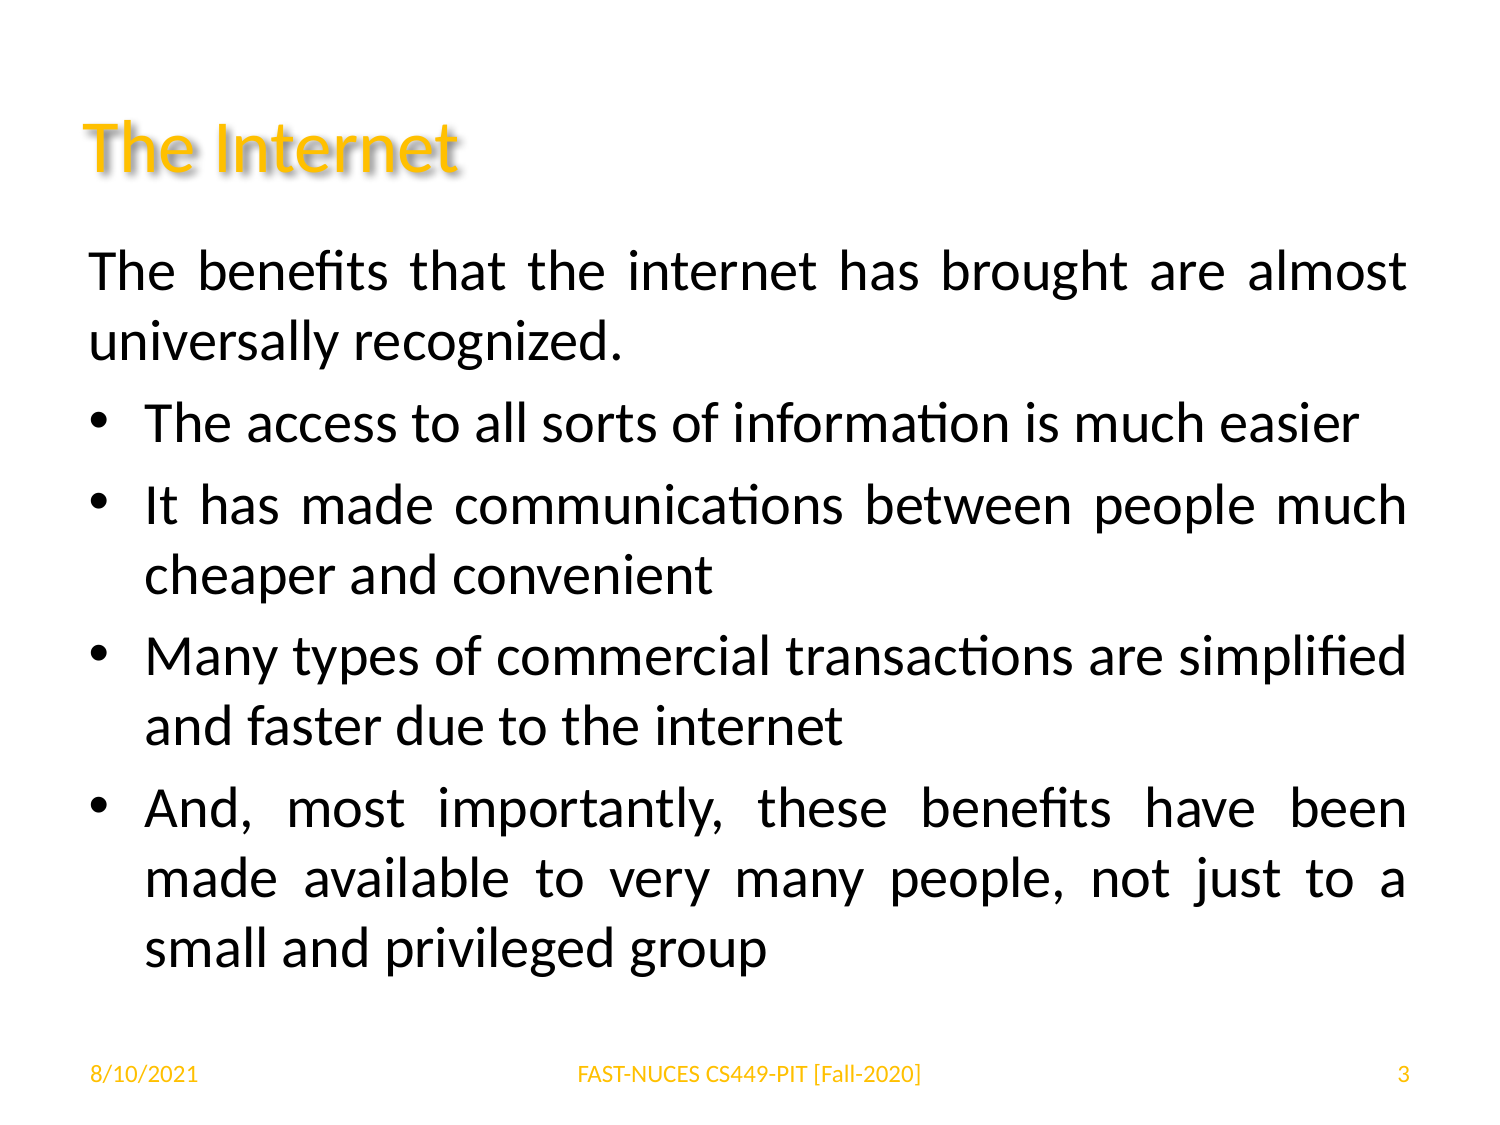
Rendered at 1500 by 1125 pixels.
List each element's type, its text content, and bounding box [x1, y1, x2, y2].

list The benefits that the internet has brought are almost universally recognized. The access to all sorts of information is much easier It has made communications between people much cheaper and convenient Many types of commercial transactions are simplified and faster due to the internet And, most importantly, these benefits have been made available to very many people, not just to a small and privileged group [73, 224, 1424, 1014]
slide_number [75, 1042, 425, 1103]
footer FAST-NUCES CS449-PIT [Fall-2020] [425, 1042, 1074, 1103]
title The Internet [67, 92, 1418, 193]
slide_number ‹#› [1074, 1042, 1425, 1103]
